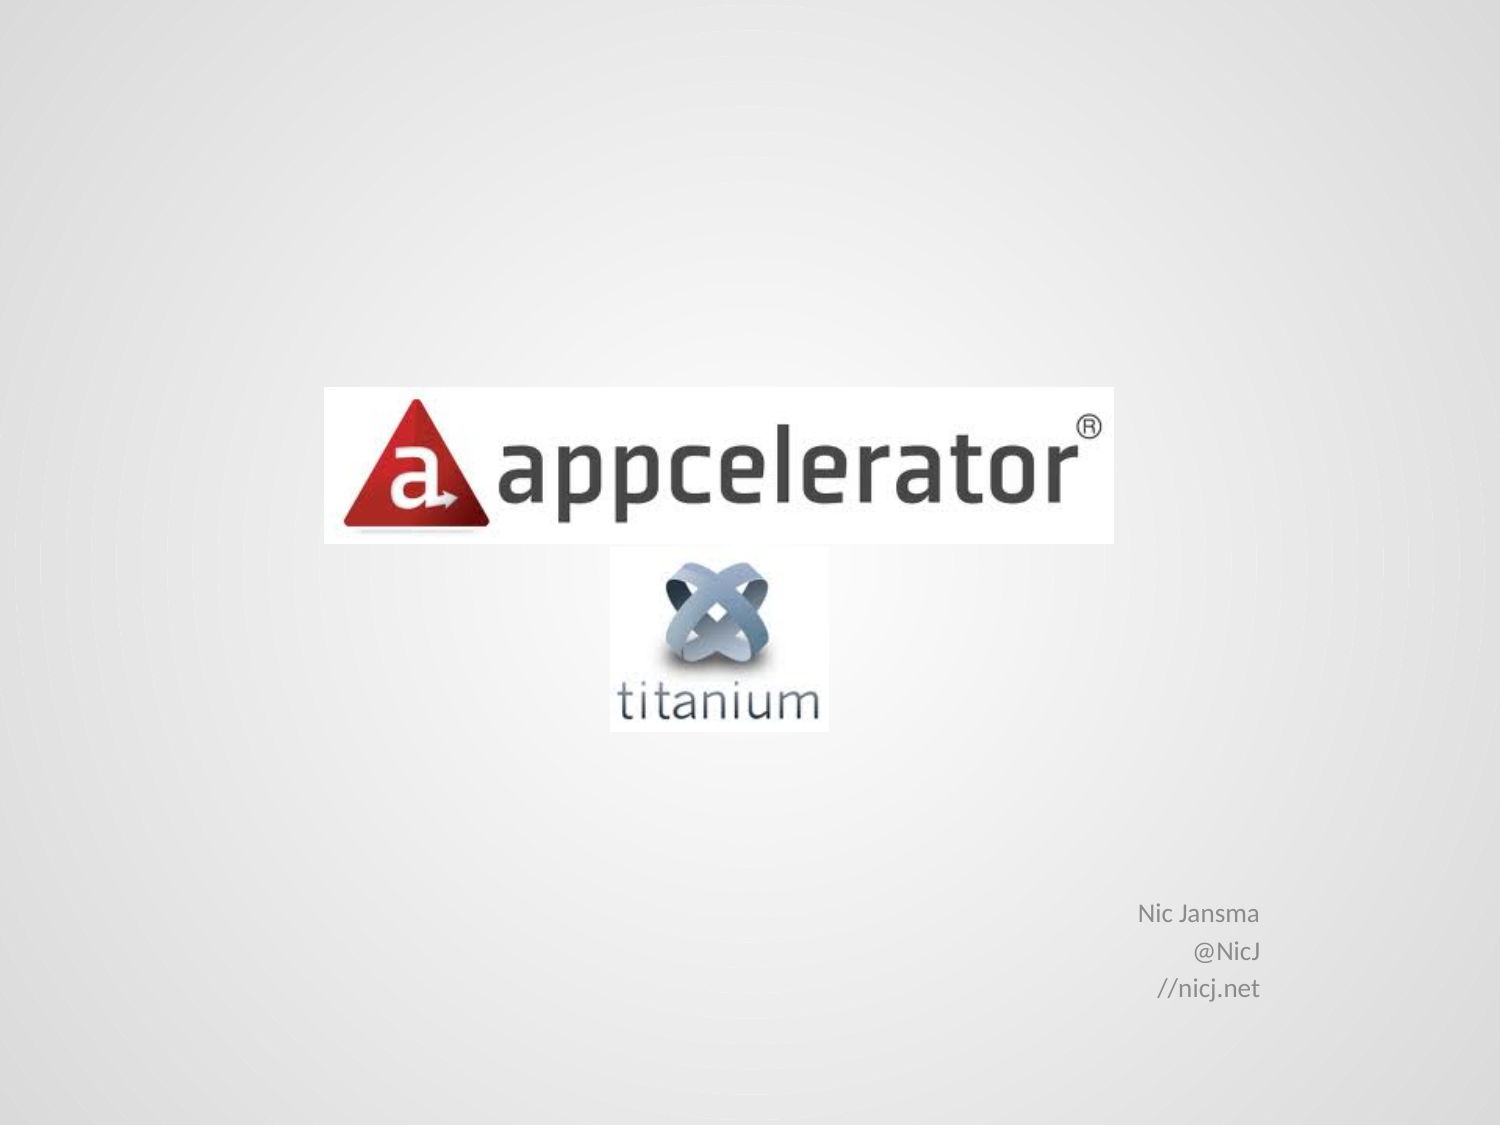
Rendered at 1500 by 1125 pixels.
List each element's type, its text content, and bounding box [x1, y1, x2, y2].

picture [324, 387, 1115, 544]
picture [609, 546, 830, 732]
subtitle Nic Jansma @NicJ //nicj.net [225, 812, 1275, 1013]
